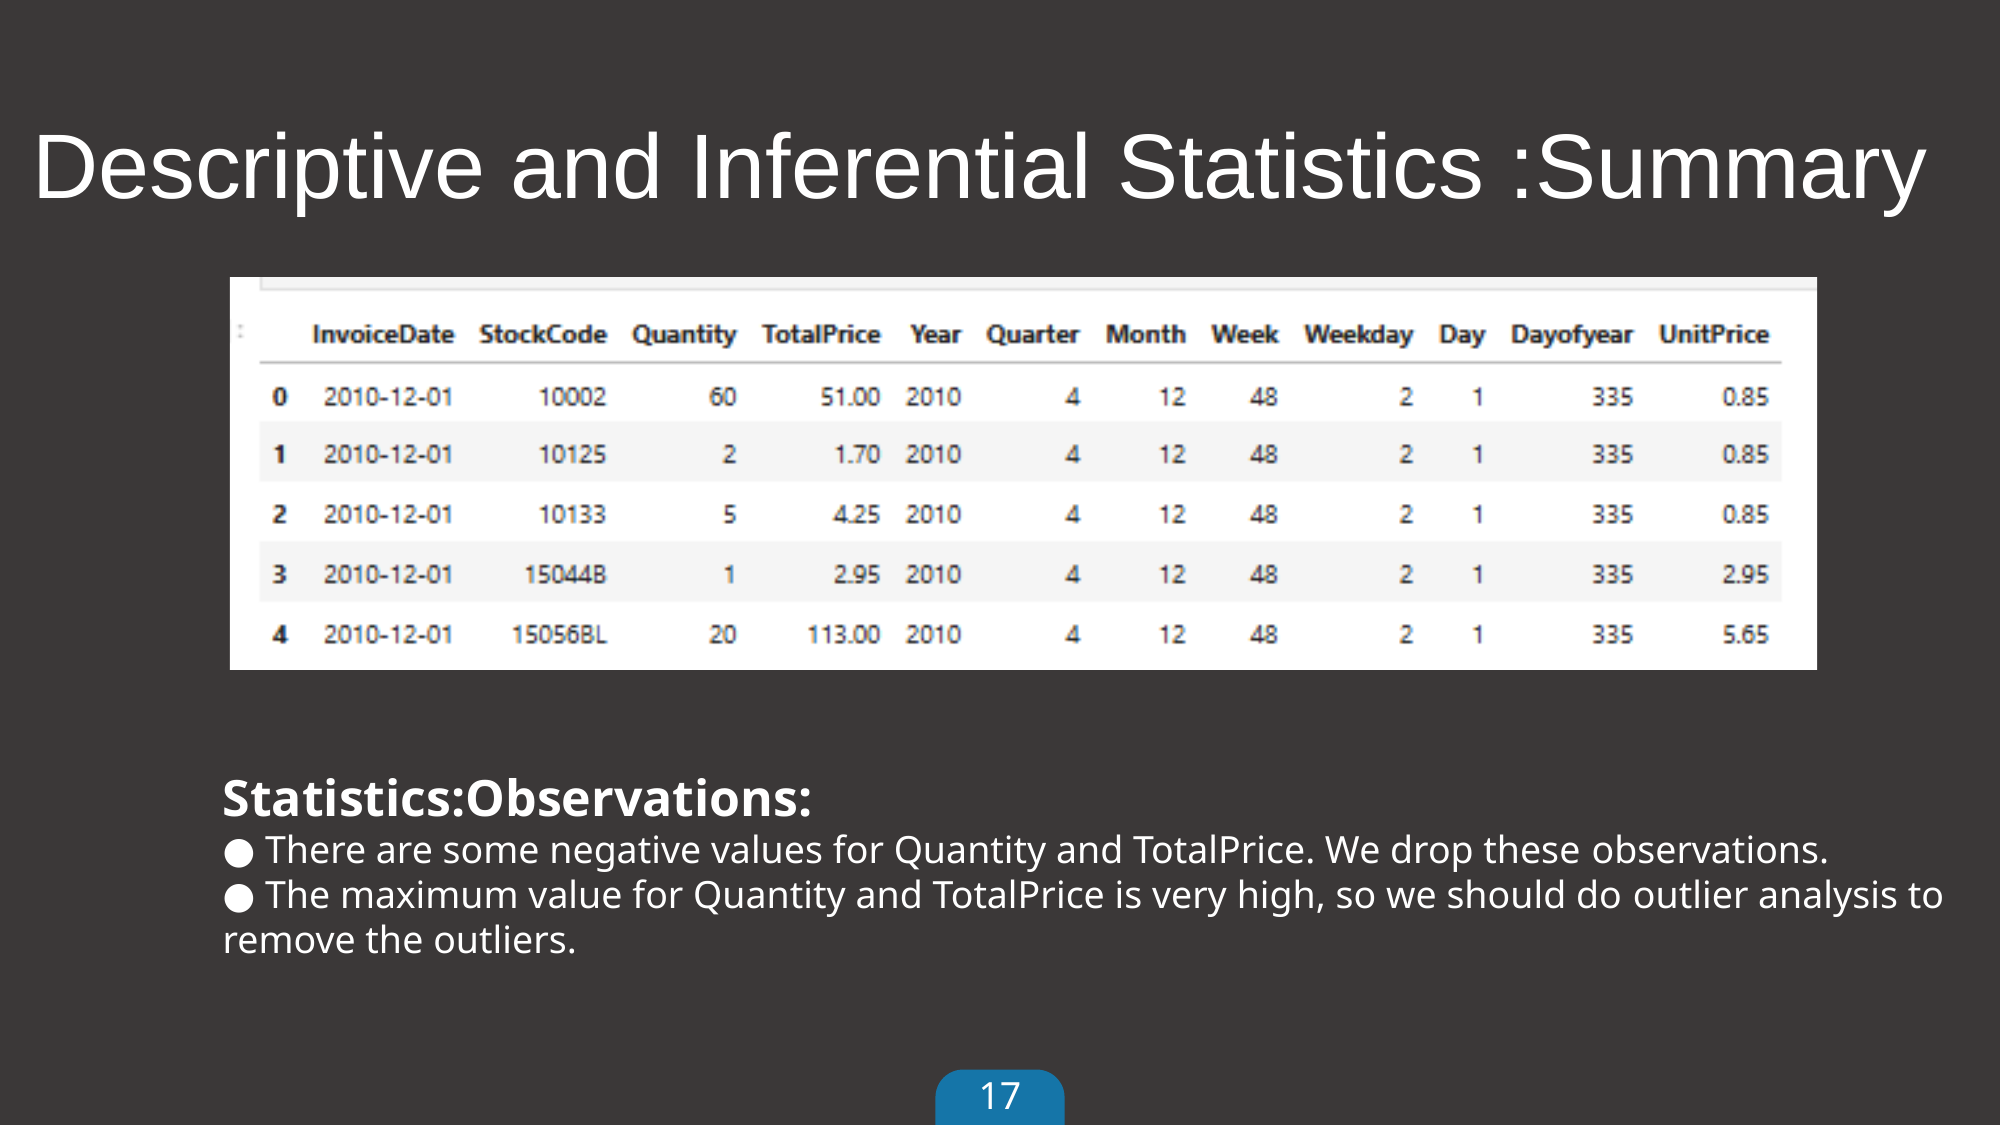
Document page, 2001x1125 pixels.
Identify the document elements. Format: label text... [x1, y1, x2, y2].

picture [229, 277, 1818, 670]
title Descriptive and Inferential Statistics :Summary [17, 59, 2000, 278]
text_box Statistics:Observations: ● There are some negative values for Quantity and TotalPrice. We drop these observations. ● The maximum value for Quantity and TotalPrice is very high, so we should do outlier analysis to remove the outliers. [207, 699, 2000, 969]
